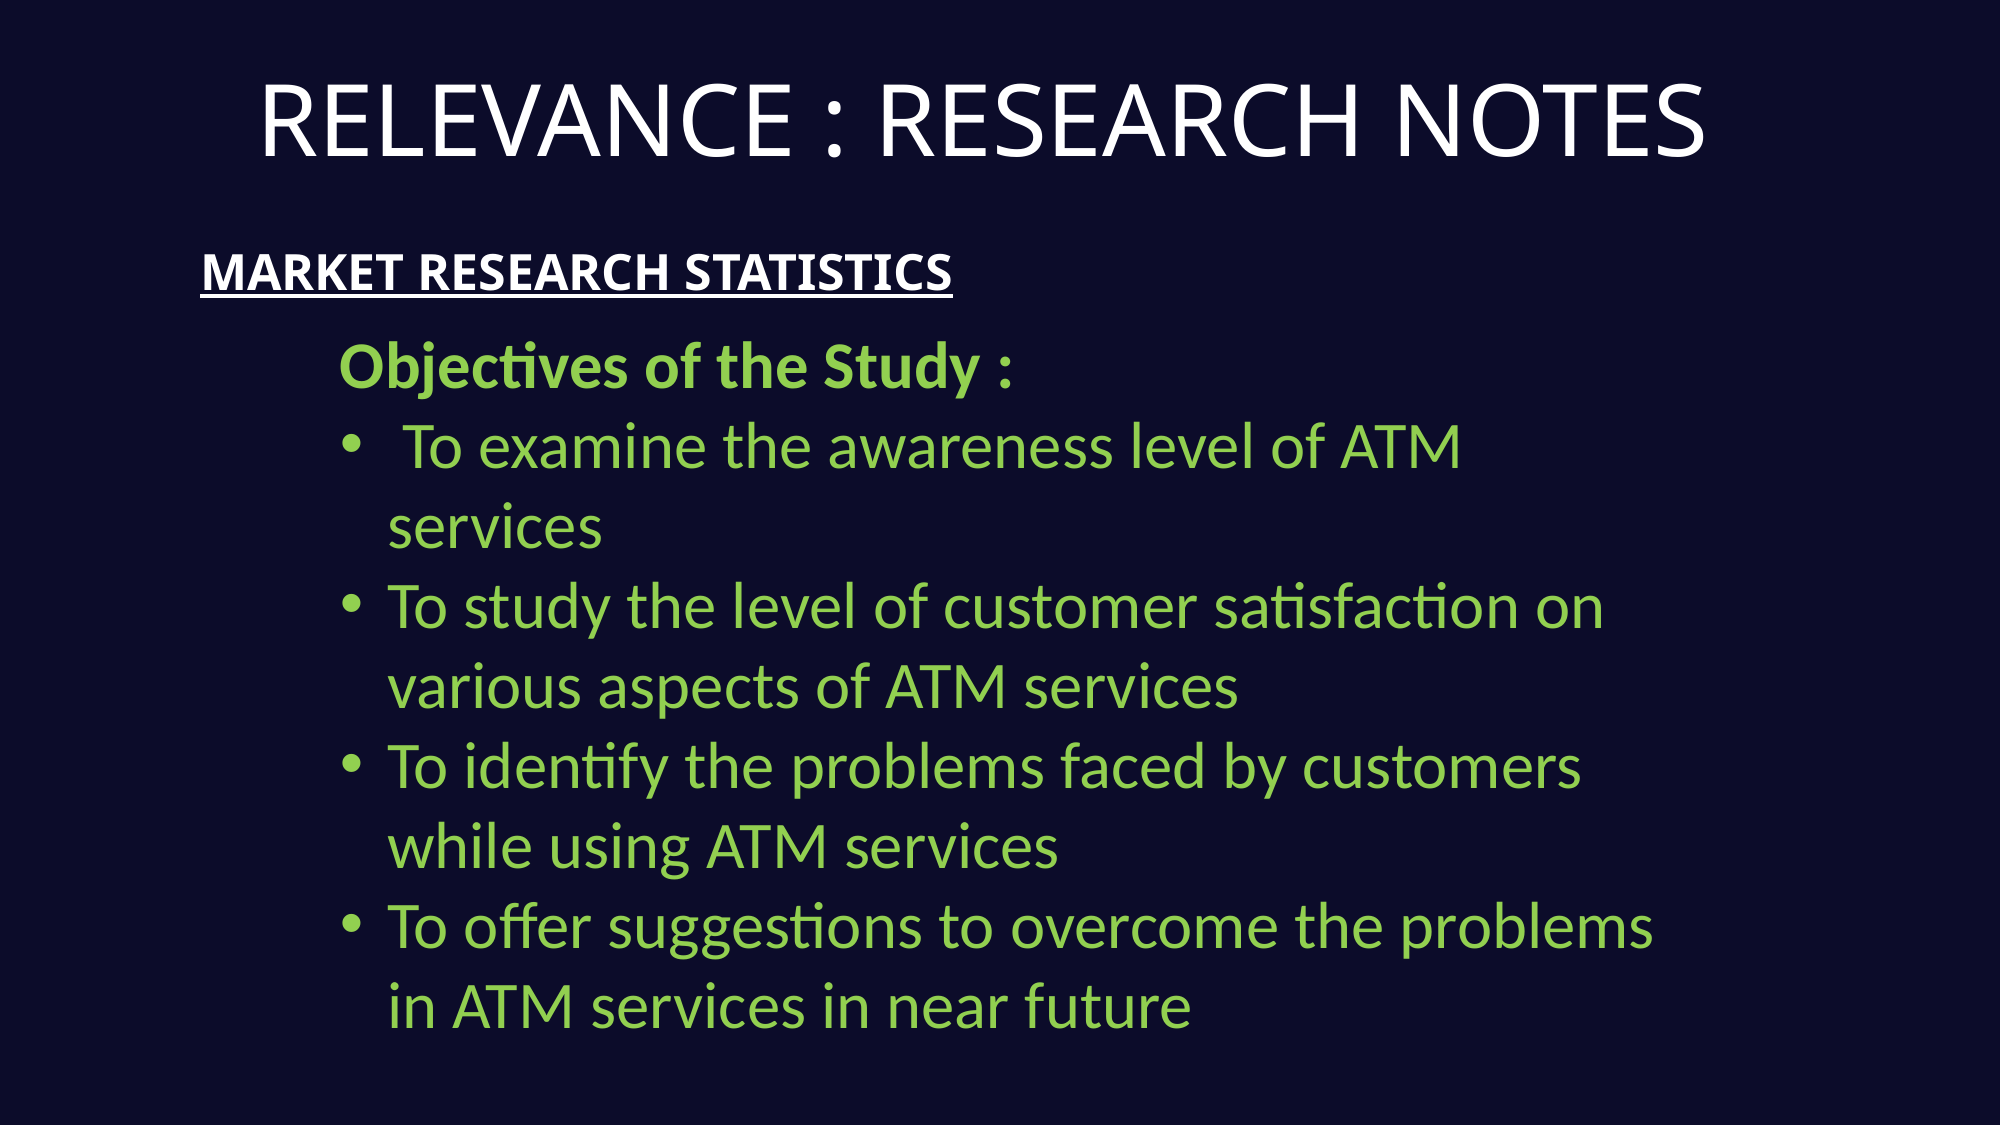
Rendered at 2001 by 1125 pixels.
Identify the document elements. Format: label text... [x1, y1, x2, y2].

title RELEVANCE : RESEARCH NOTES [57, 32, 1909, 186]
subtitle MARKET RESEARCH STATISTICS [88, 239, 1064, 1057]
text_box Objectives of the Study : To examine the awareness level of ATM services To study the level of customer satisfaction on various aspects of ATM services To identify the problems faced by customers while using ATM services To offer suggestions to overcome the problems in ATM services in near future [325, 314, 1685, 1050]
